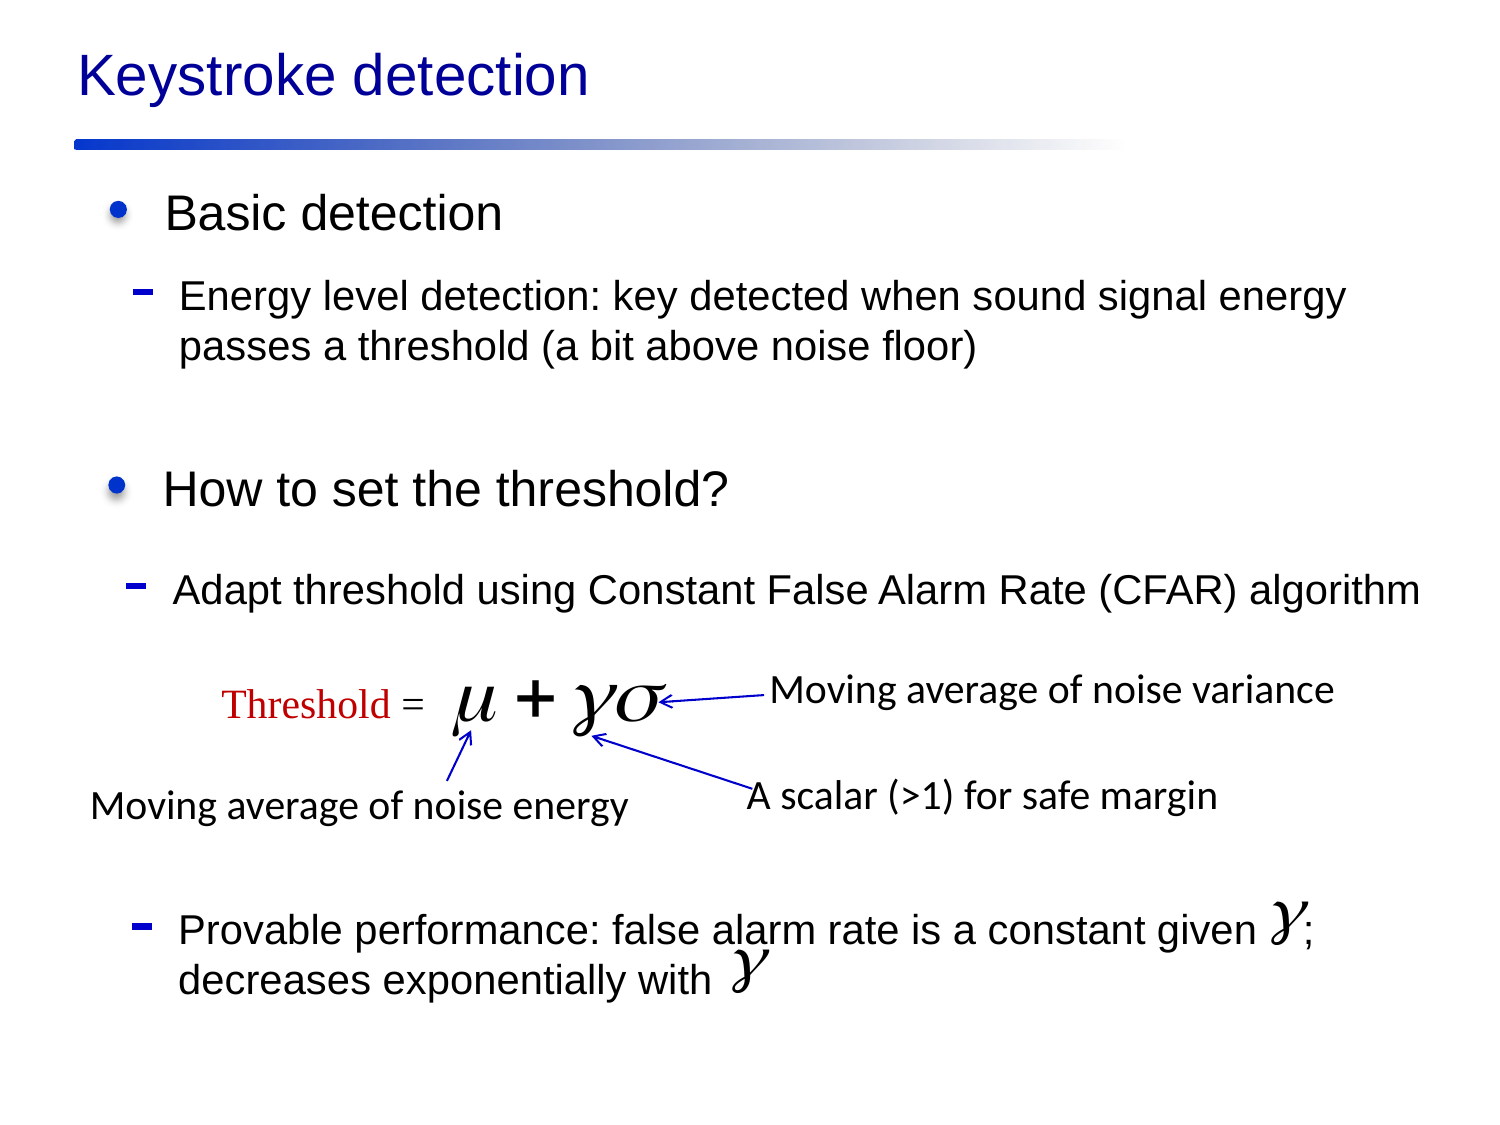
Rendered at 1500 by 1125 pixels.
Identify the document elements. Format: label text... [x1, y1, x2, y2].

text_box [722, 937, 777, 1008]
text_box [109, 448, 1476, 525]
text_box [132, 895, 1444, 1012]
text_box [127, 555, 1439, 621]
text_box [74, 139, 1125, 150]
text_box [110, 173, 1500, 249]
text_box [133, 261, 1402, 378]
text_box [74, 654, 1487, 837]
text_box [1260, 889, 1315, 960]
text_box Keystroke detection [62, 29, 1463, 114]
